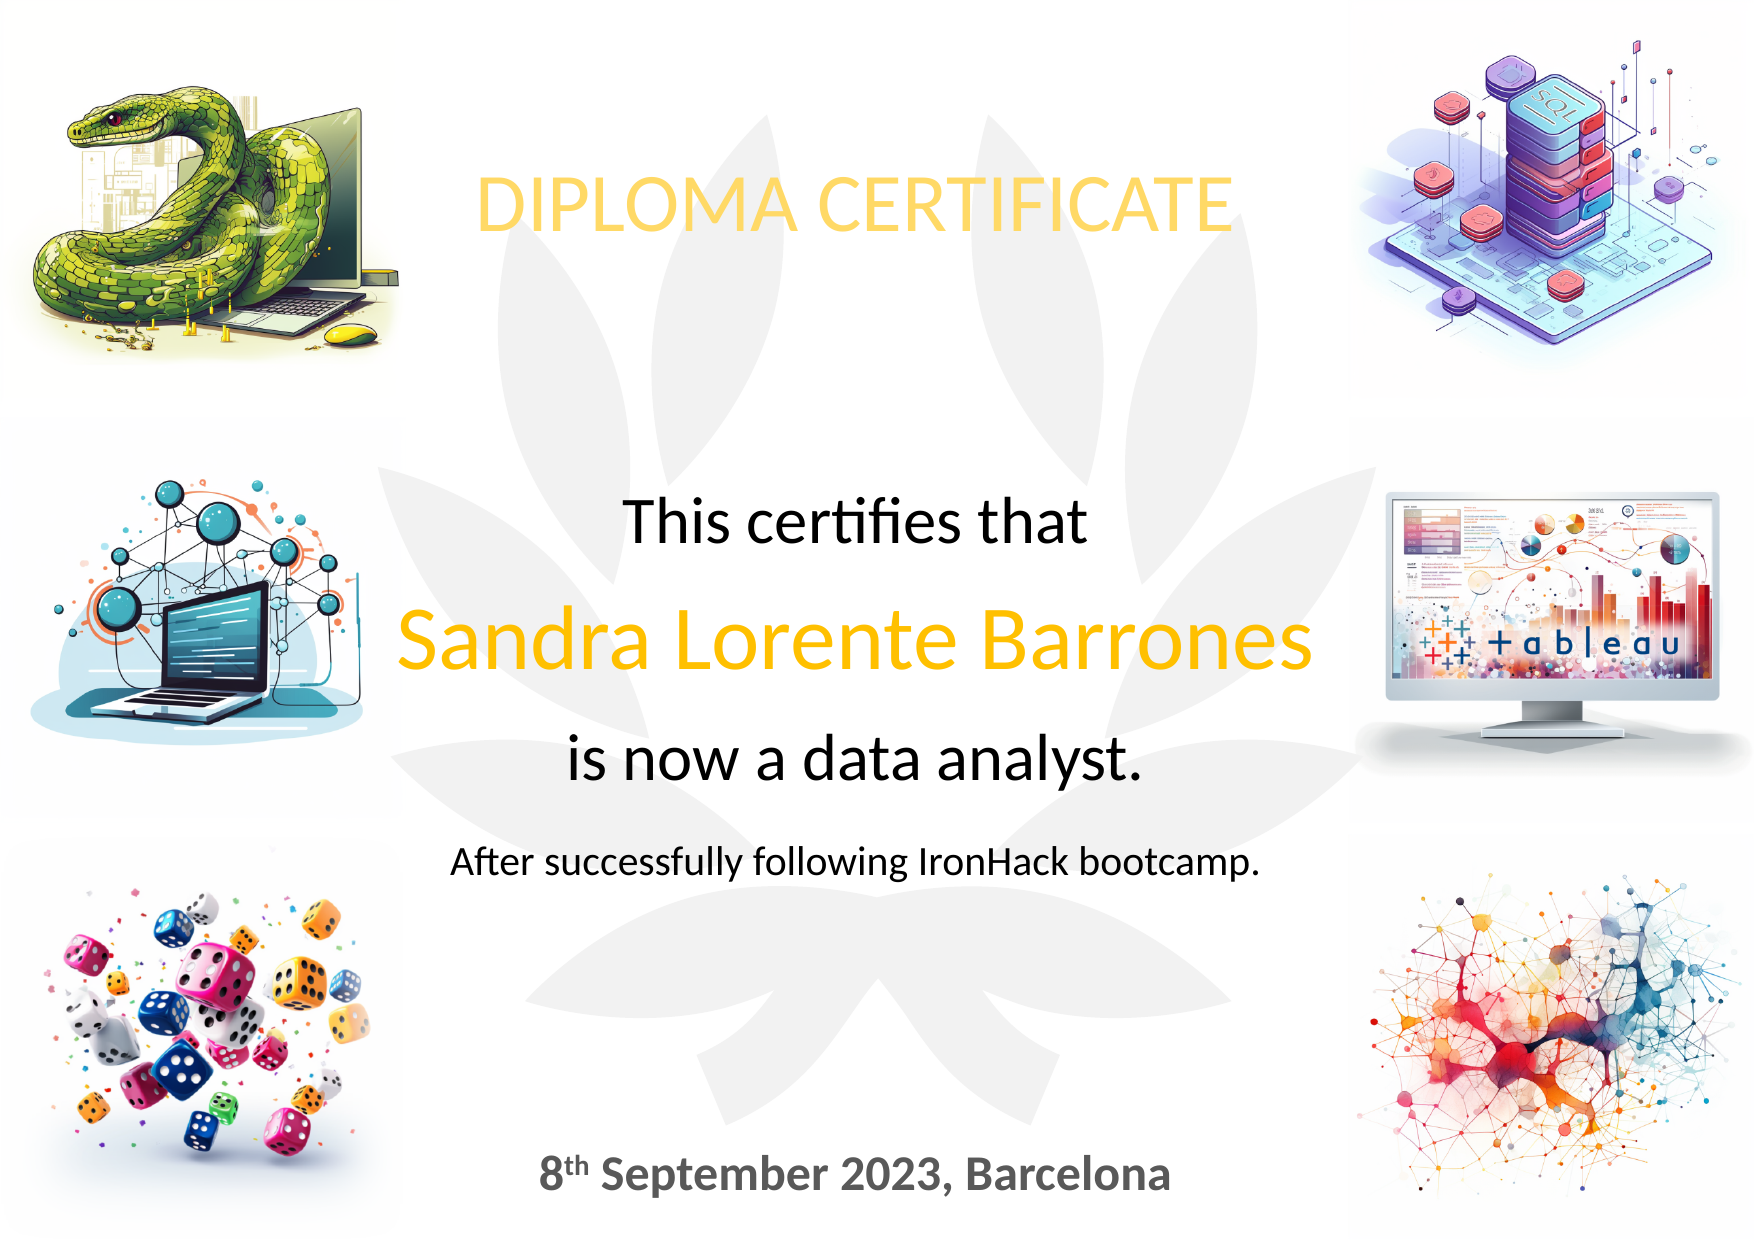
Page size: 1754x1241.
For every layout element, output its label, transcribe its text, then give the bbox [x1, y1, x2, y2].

picture [1348, 0, 1754, 405]
picture [0, 417, 377, 823]
picture [1348, 834, 1754, 1240]
text_box 8th September 2023, Barcelona [524, 1132, 1188, 1208]
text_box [377, 114, 1377, 1126]
picture [0, 0, 406, 405]
picture [0, 835, 405, 1241]
picture [1377, 417, 1754, 823]
